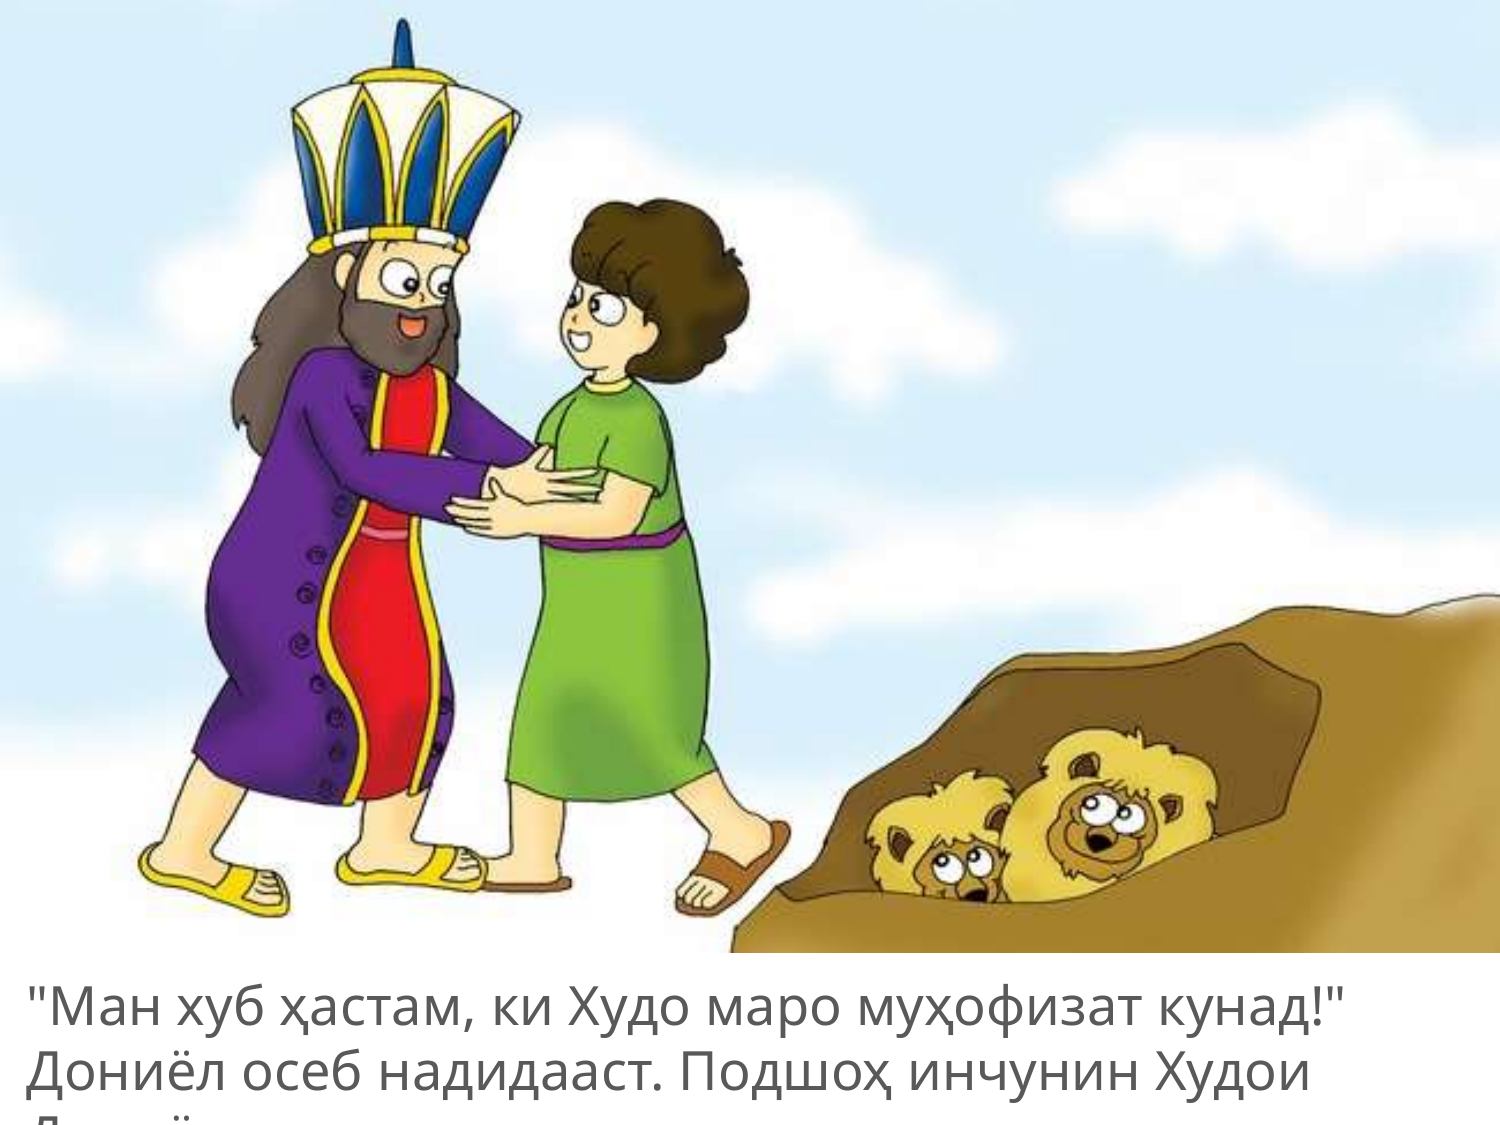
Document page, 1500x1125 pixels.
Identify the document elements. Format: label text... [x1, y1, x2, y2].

text_box "Ман хуб ҳастам, ки Худо маро муҳофизат кунад!" Дониёл осеб надидааст. Подшоҳ инчунин Худои Дониёлро ҳамду сано хонд. [11, 964, 1498, 1125]
picture [0, 0, 1500, 953]
